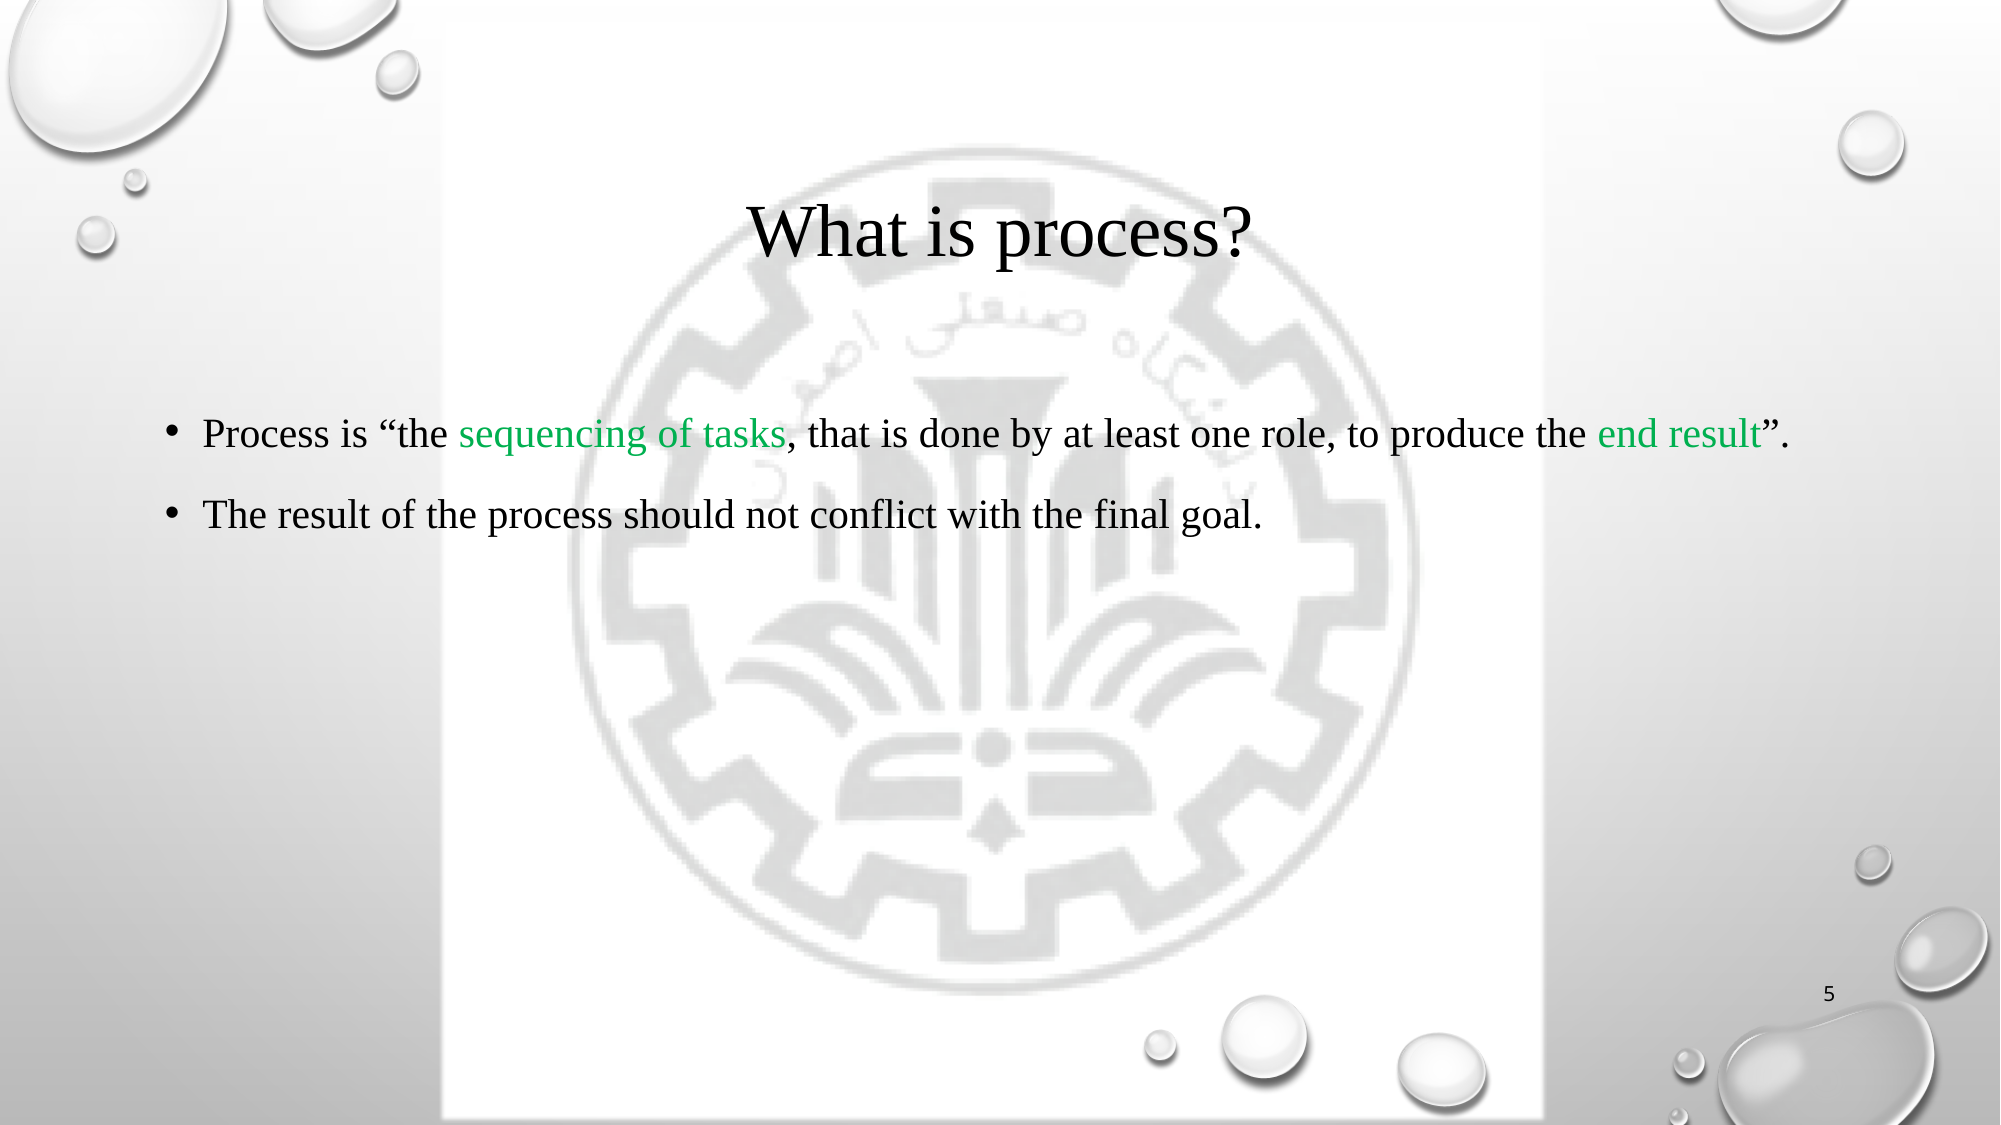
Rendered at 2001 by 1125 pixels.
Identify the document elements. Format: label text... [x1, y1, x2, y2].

picture [0, 0, 2000, 1125]
slide_number 5 [1724, 965, 1851, 1025]
list Process is “the sequencing of tasks, that is done by at least one role, to produce the end result”. The result of the process should not conflict with the final goal. [149, 388, 1850, 950]
title What is process? [149, 101, 1851, 364]
